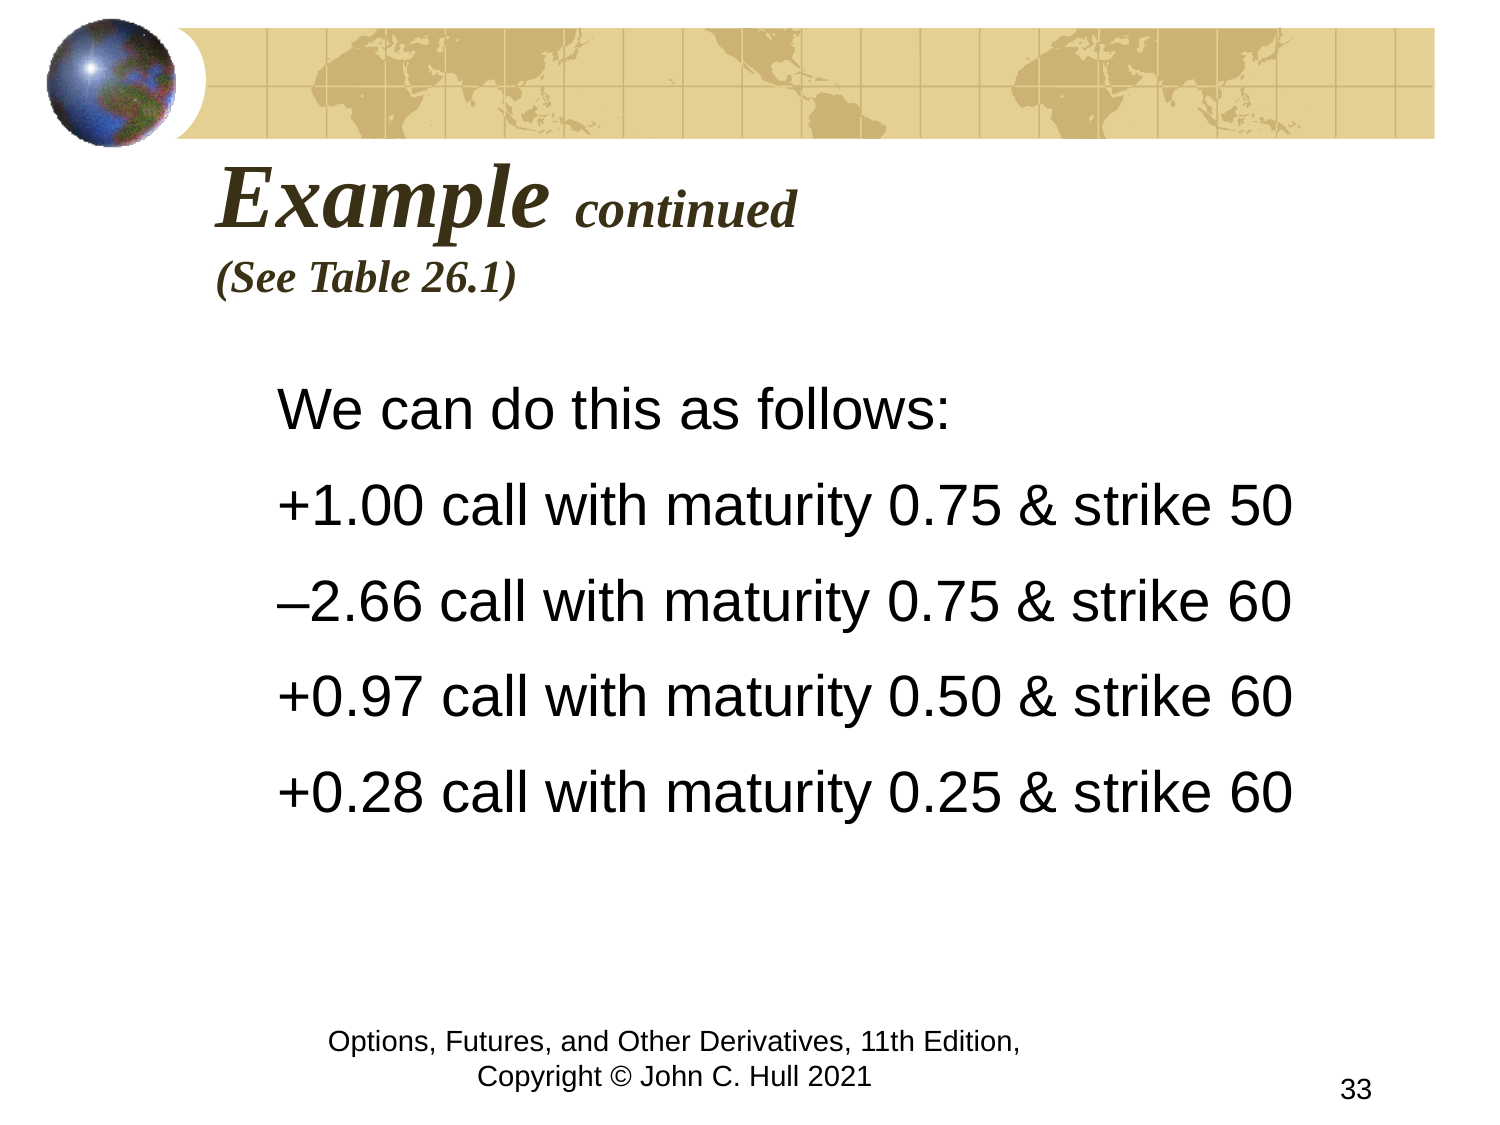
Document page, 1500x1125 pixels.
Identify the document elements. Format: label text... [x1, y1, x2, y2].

slide_number 33 [1074, 1037, 1388, 1113]
title Example continued (See Table 26.1) [200, 99, 1196, 338]
picture [42, 14, 190, 151]
footer Options, Futures, and Other Derivatives, 11th Edition, Copyright © John C. Hull 2021 [262, 1024, 1088, 1101]
list We can do this as follows: +1.00 call with maturity 0.75 & strike 50 –2.66 call with maturity 0.75 & strike 60 +0.97 call with maturity 0.50 & strike 60 +0.28 call with maturity 0.25 & strike 60 [262, 350, 1387, 850]
